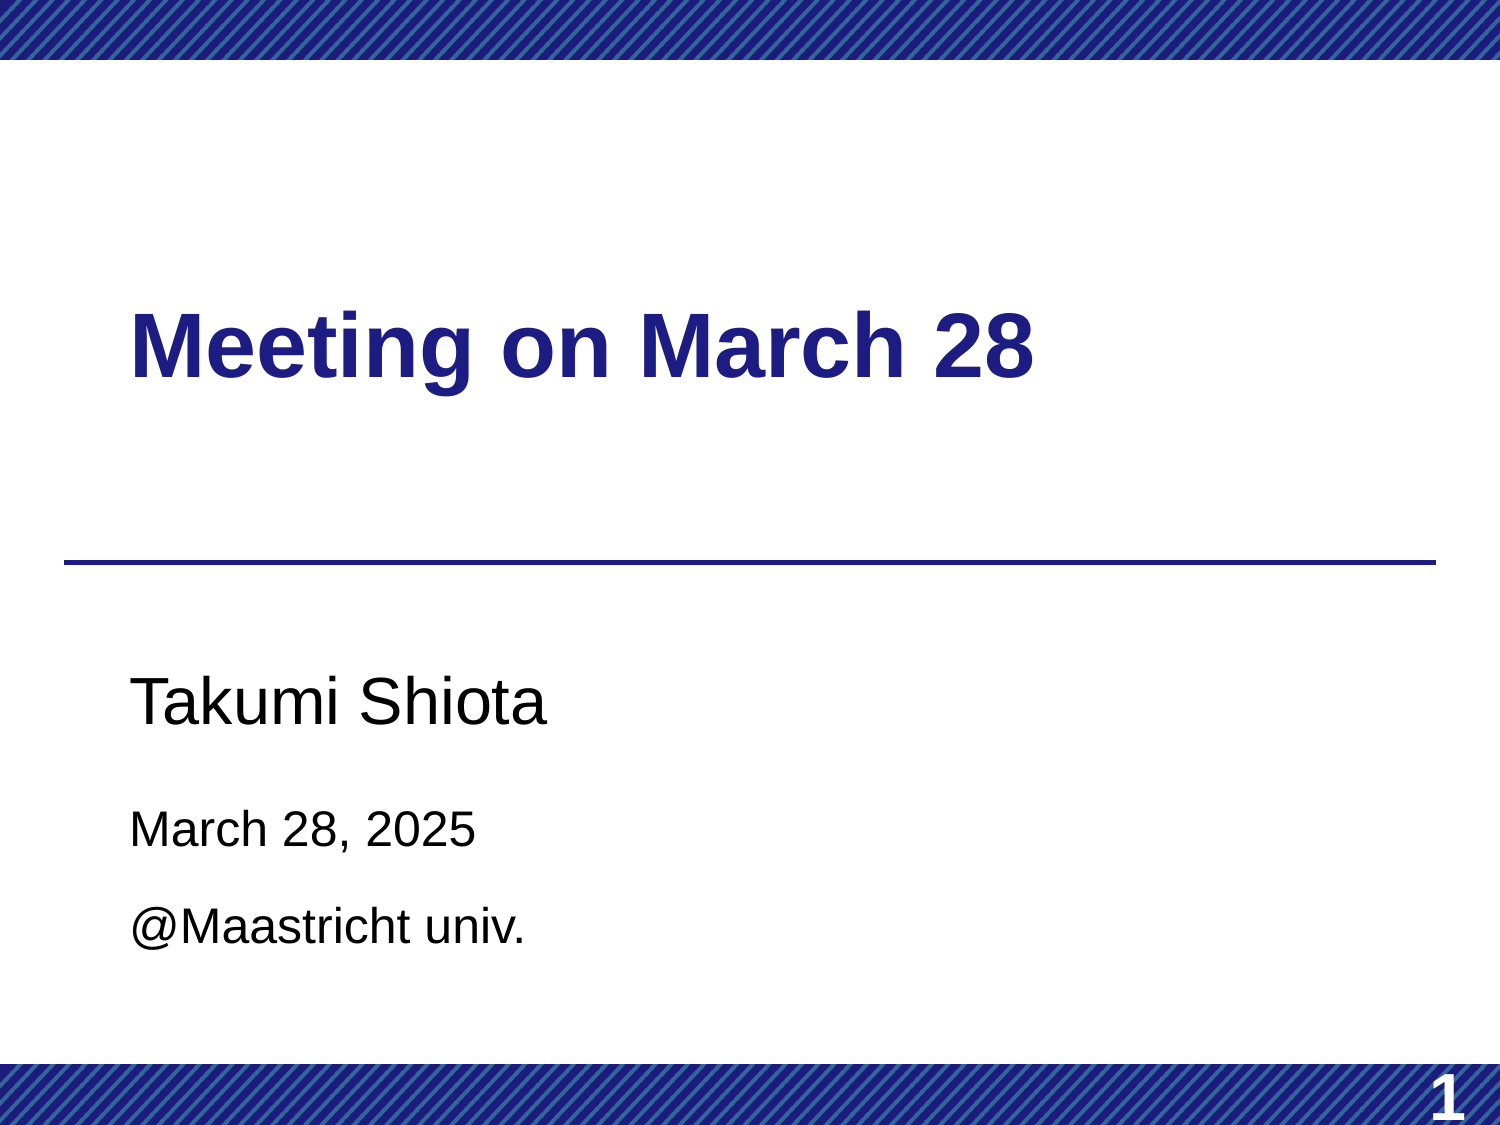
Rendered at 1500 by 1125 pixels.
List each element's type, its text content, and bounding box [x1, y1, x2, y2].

list Takumi Shiota [114, 653, 1096, 747]
slide_number 1 [1143, 1068, 1482, 1120]
picture [0, 0, 1500, 60]
picture [0, 1064, 1500, 1125]
title Meeting on March 28 [114, 283, 1375, 405]
list March 28, 2025 [114, 787, 1096, 865]
list @Maastricht univ. [114, 884, 1096, 962]
